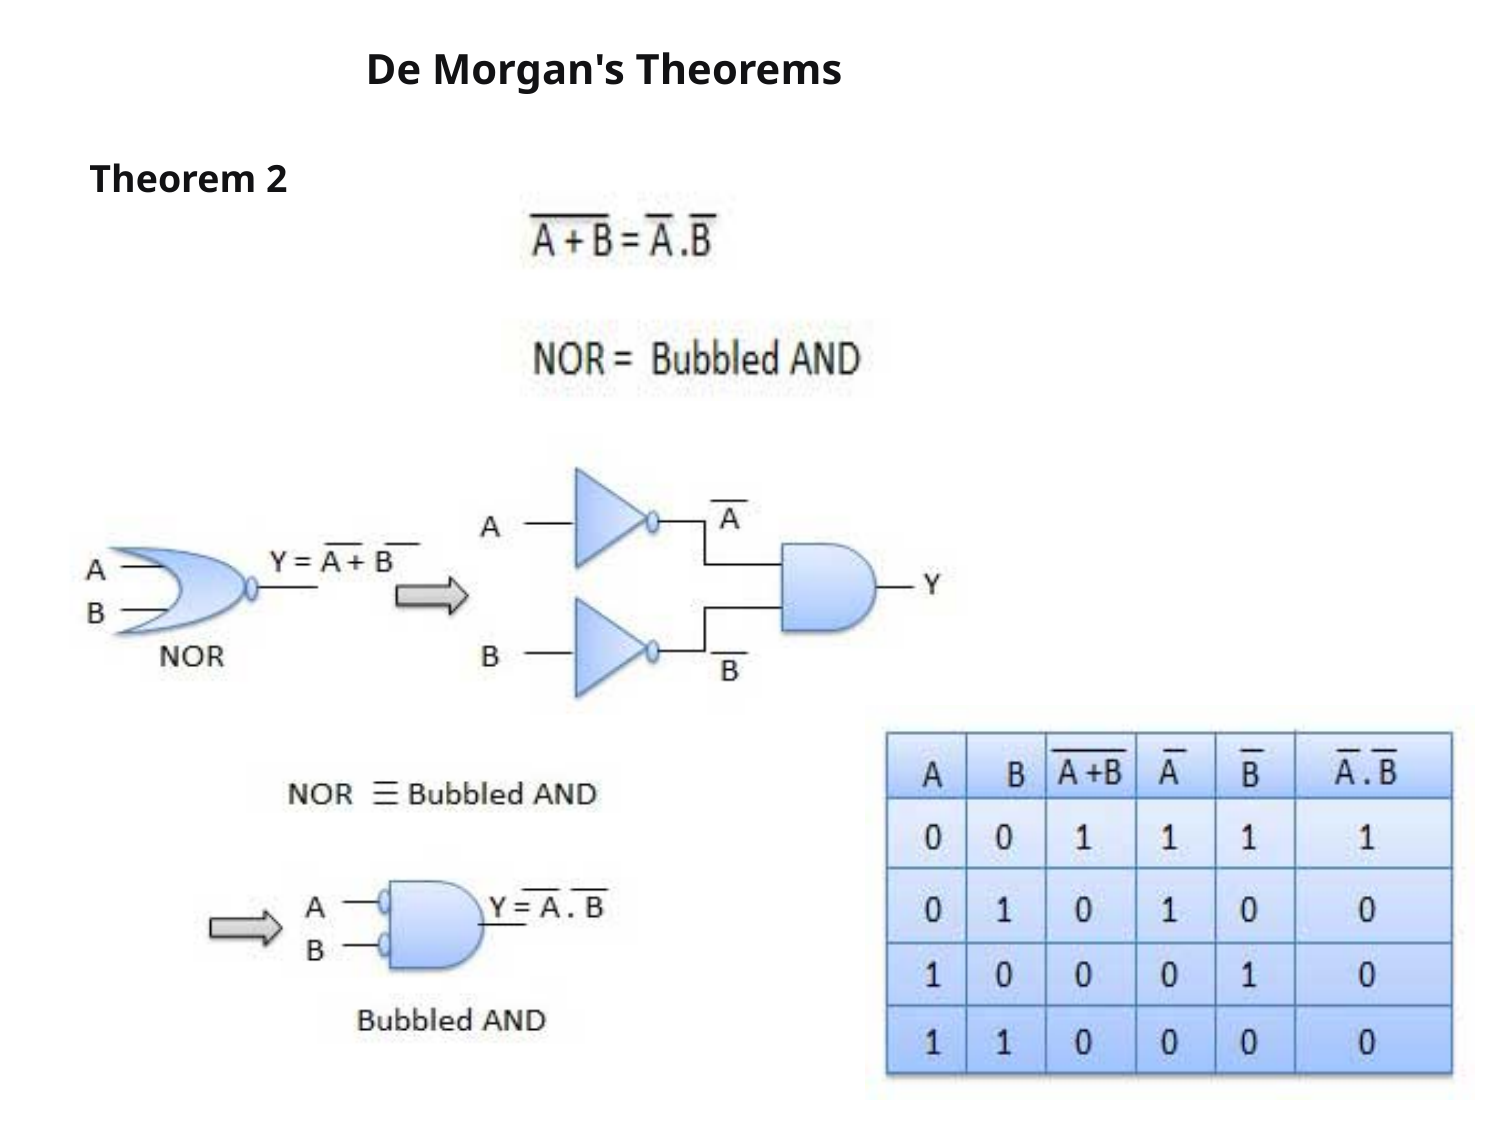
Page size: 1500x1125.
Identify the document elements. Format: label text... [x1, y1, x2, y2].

picture [501, 167, 891, 401]
text_box Theorem 2 [74, 147, 303, 208]
picture [35, 418, 1475, 1100]
text_box De Morgan's Theorems [350, 35, 858, 100]
